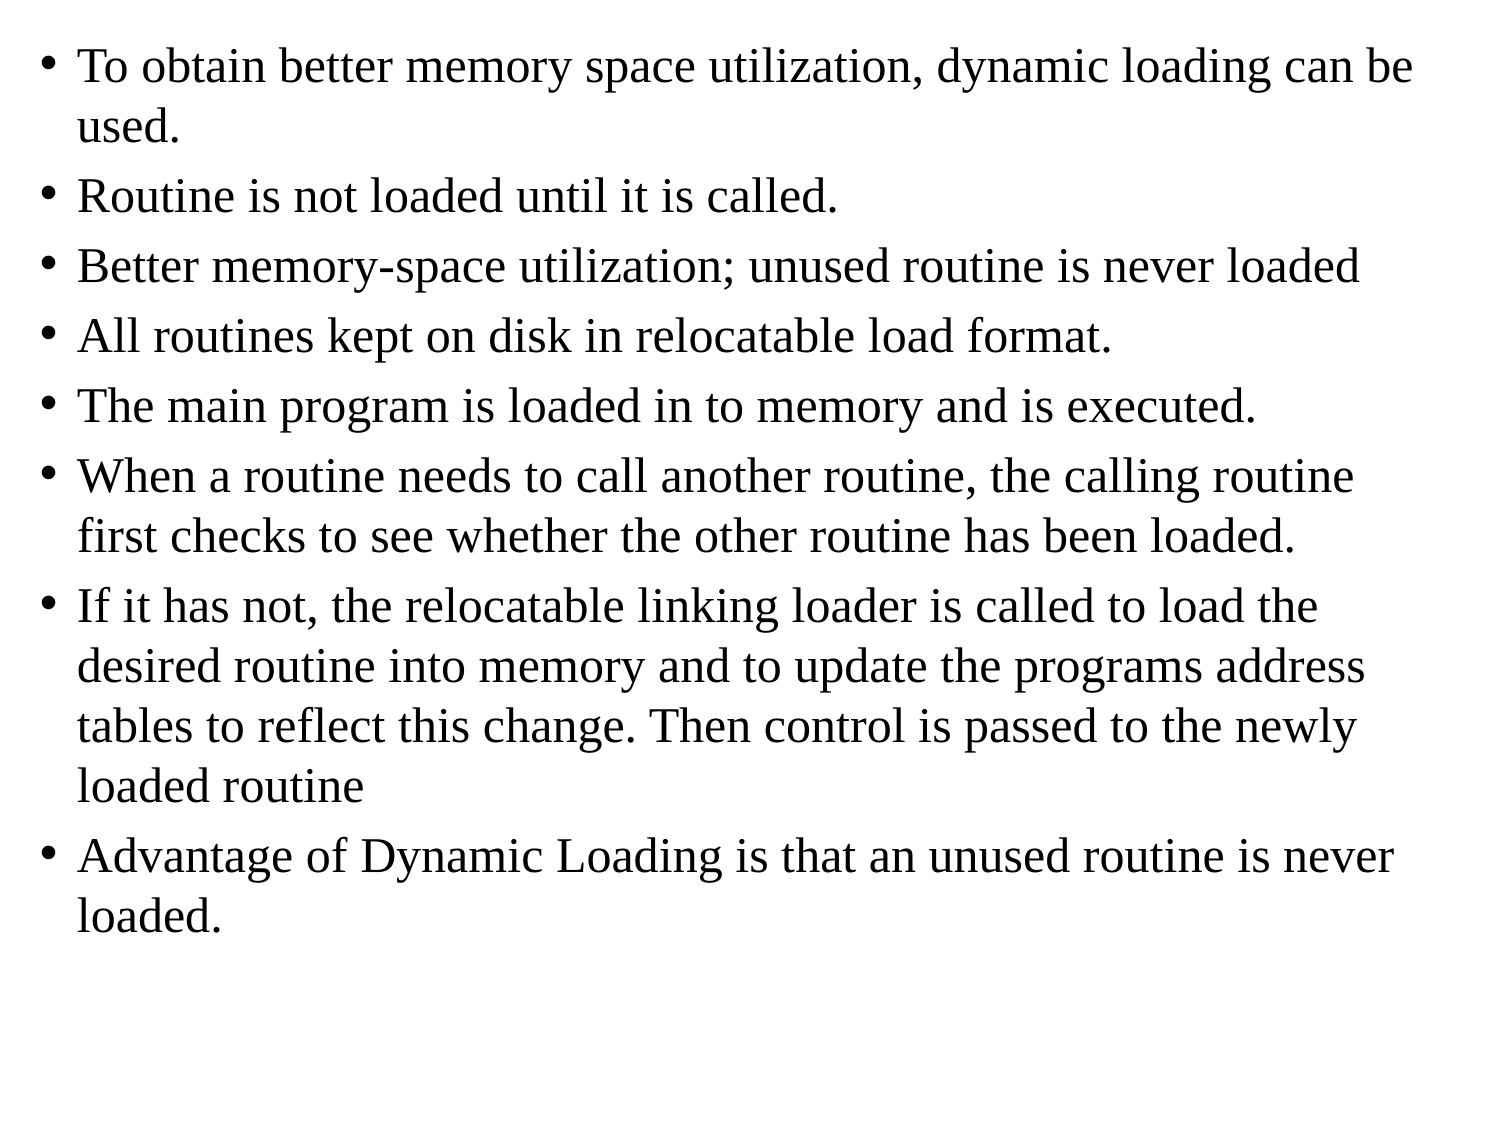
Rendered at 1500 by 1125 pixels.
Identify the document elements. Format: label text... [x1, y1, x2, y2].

list To obtain better memory space utilization, dynamic loading can be used. Routine is not loaded until it is called. Better memory-space utilization; unused routine is never loaded All routines kept on disk in relocatable load format. The main program is loaded in to memory and is executed. When a routine needs to call another routine, the calling routine first checks to see whether the other routine has been loaded. If it has not, the relocatable linking loader is called to load the desired routine into memory and to update the programs address tables to reflect this change. Then control is passed to the newly loaded routine Advantage of Dynamic Loading is that an unused routine is never loaded. [24, 24, 1450, 1075]
